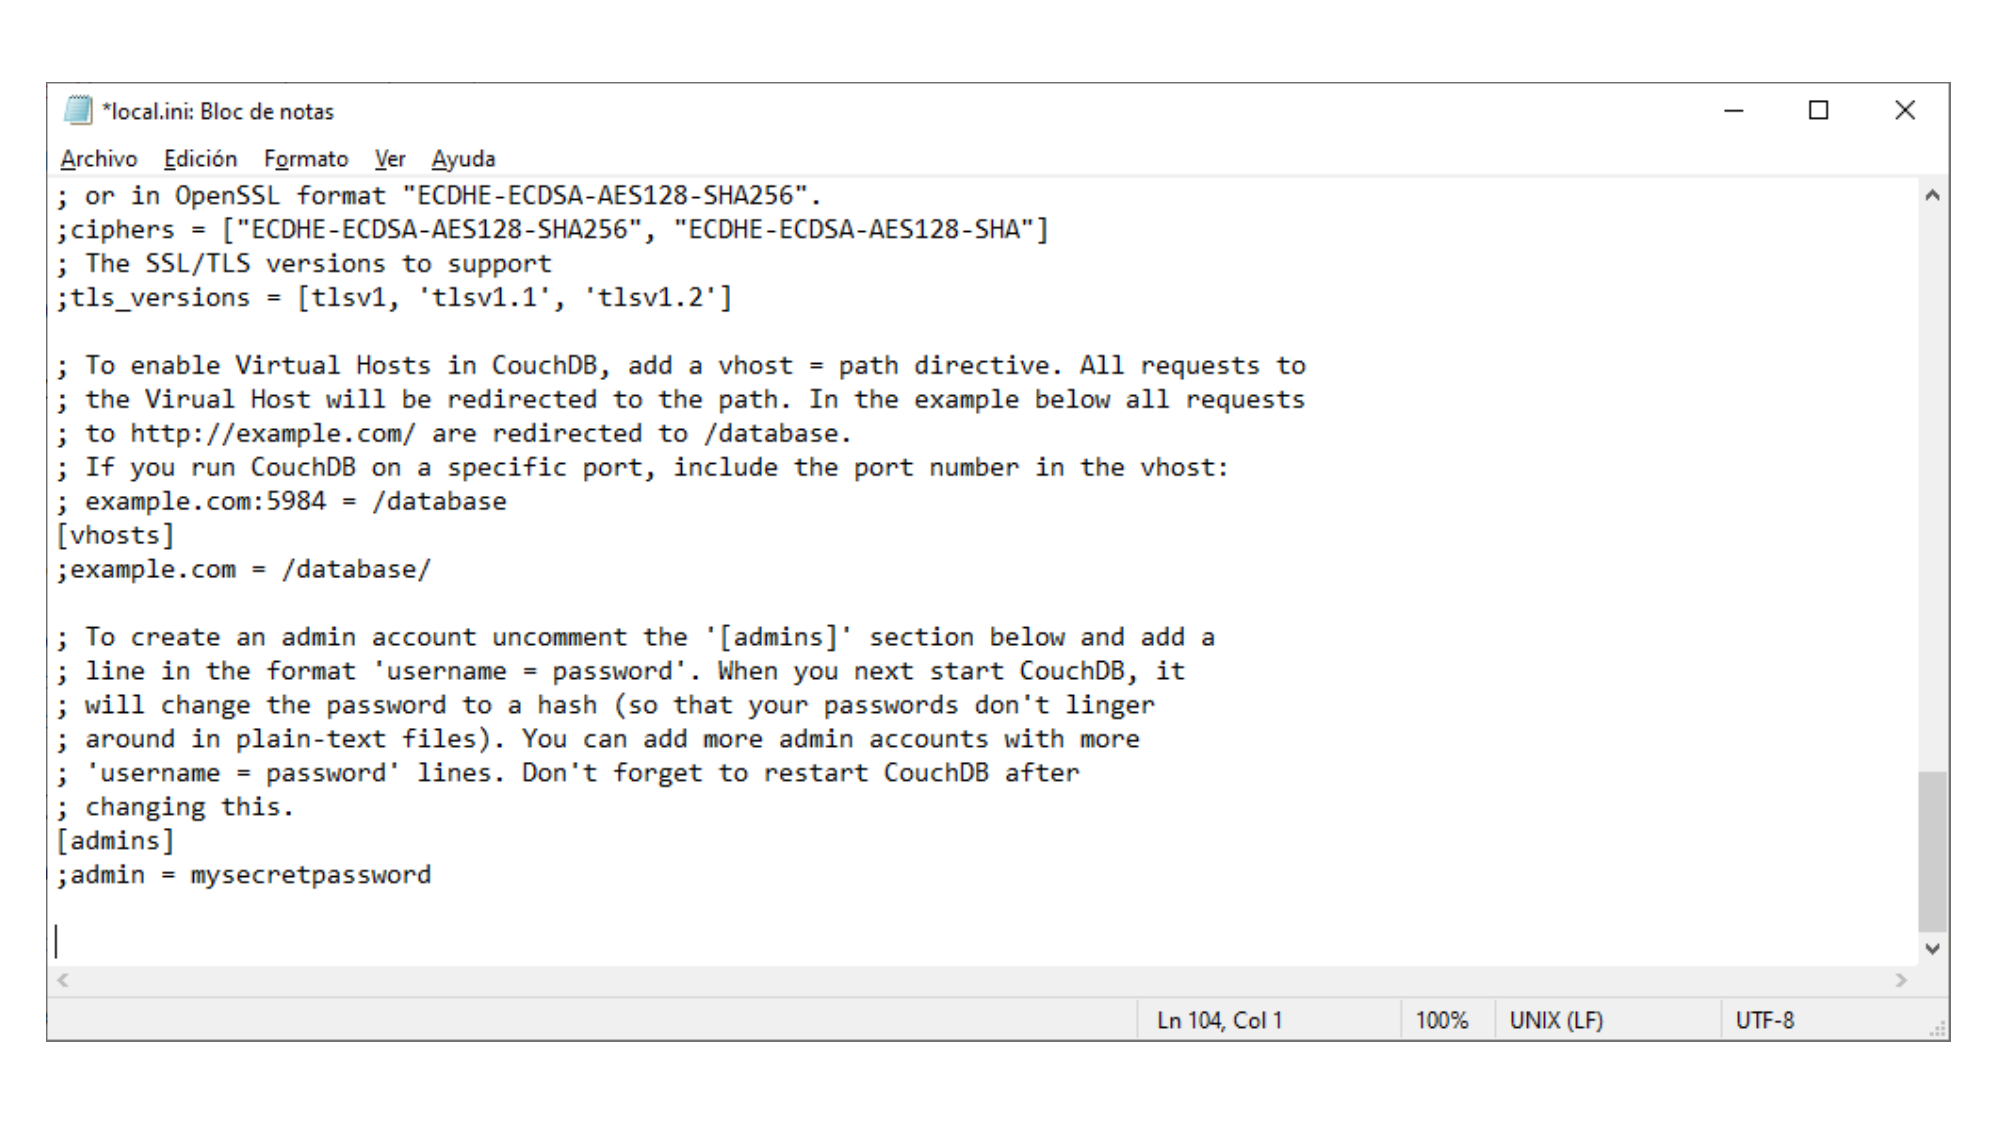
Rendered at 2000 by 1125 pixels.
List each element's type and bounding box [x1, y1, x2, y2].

picture [46, 82, 1951, 1042]
